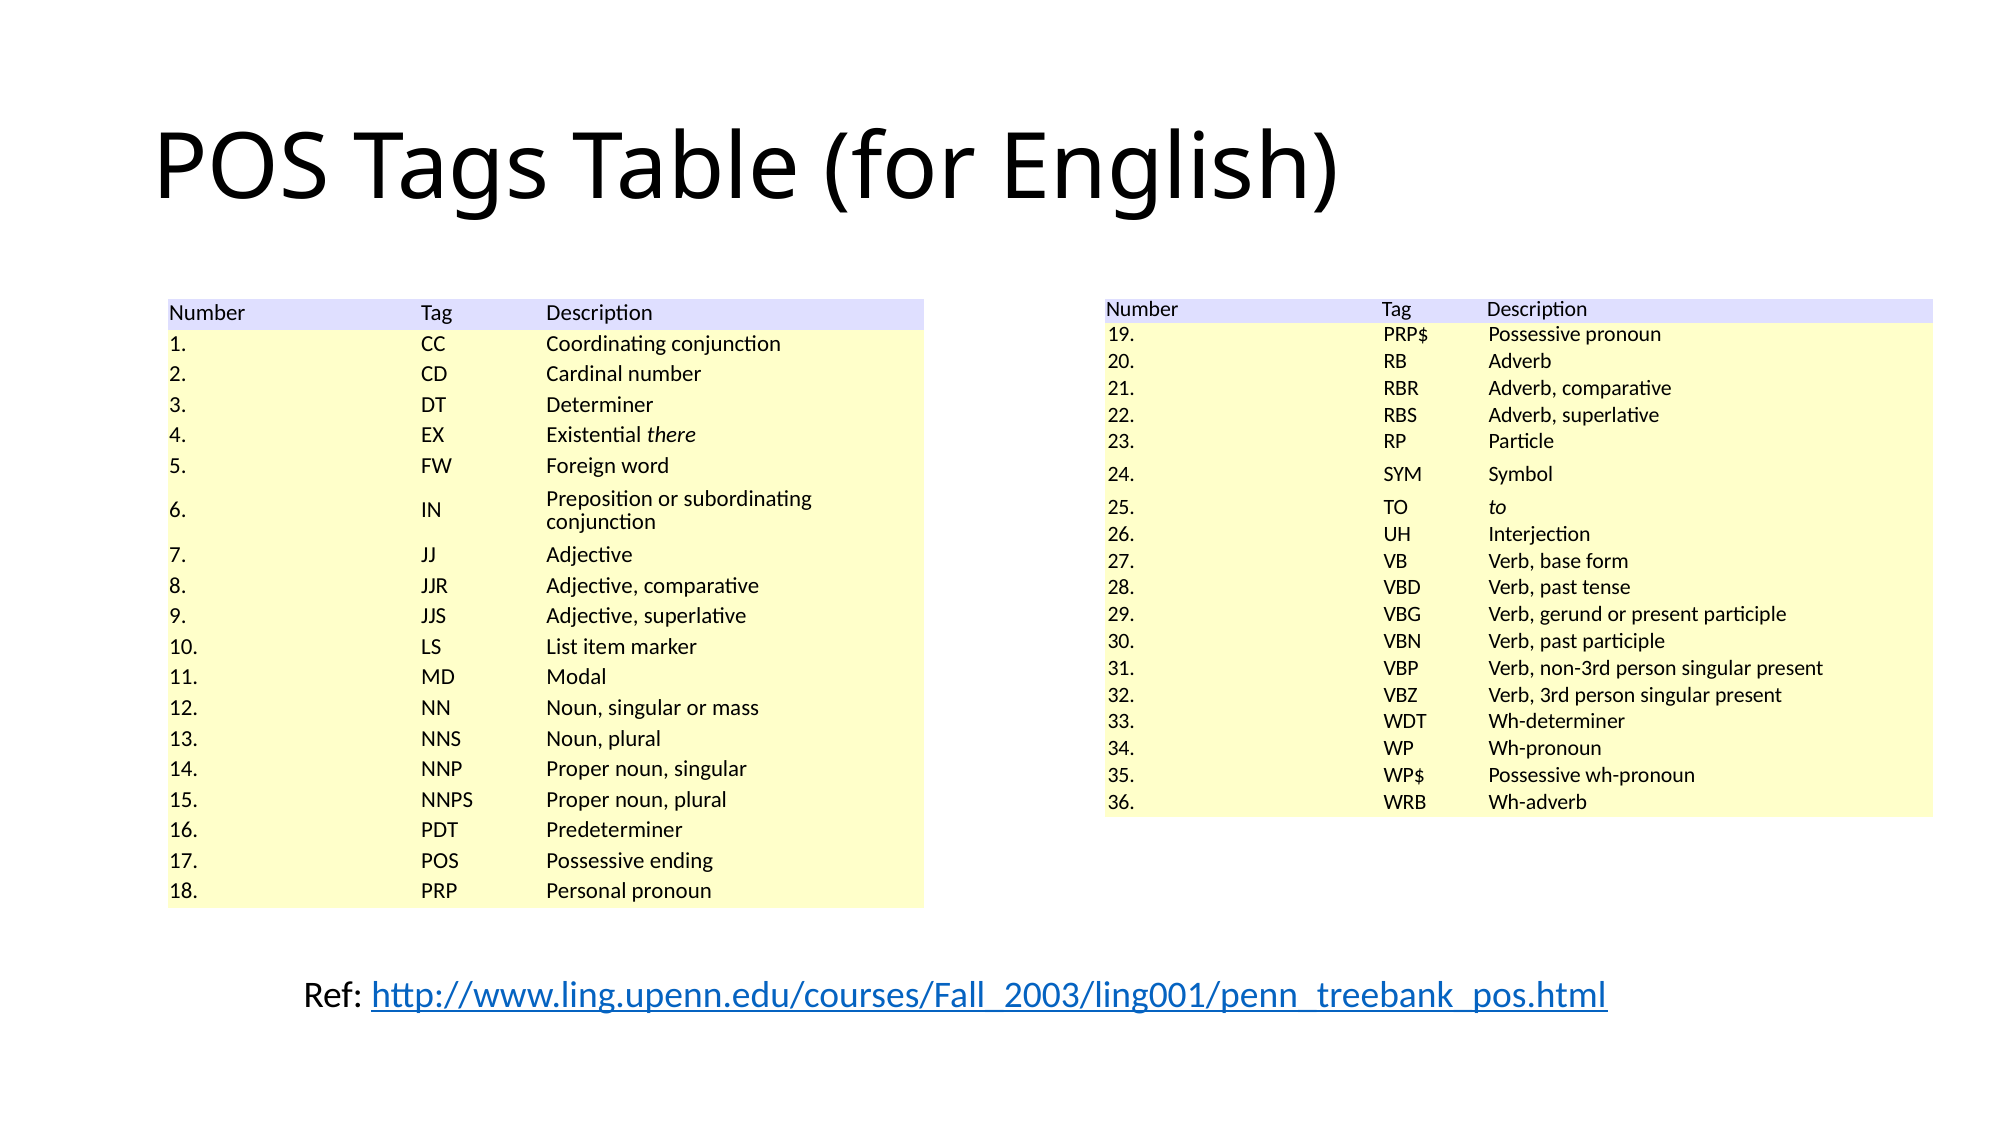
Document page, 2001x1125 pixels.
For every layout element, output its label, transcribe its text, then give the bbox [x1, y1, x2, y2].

table_cell Wh-pronoun [1486, 737, 1933, 764]
table_cell VBD [1381, 576, 1486, 603]
table_cell 28. [1105, 576, 1381, 603]
table_cell VBZ [1381, 683, 1486, 710]
table_cell 18. [168, 878, 420, 908]
table_cell Adjective, comparative [546, 572, 924, 603]
text_box Ref: http://www.ling.upenn.edu/courses/Fall_2003/ling001/penn_treebank_pos.html [288, 962, 1712, 1068]
table_cell UH [1381, 523, 1486, 550]
table_cell MD [420, 664, 546, 694]
table_cell Verb, 3rd person singular present [1486, 683, 1933, 710]
table_cell 15. [168, 786, 420, 817]
table_cell 12. [168, 694, 420, 725]
table_cell Modal [546, 664, 924, 694]
table_cell 23. [1105, 430, 1381, 457]
table_cell WP [1381, 737, 1486, 764]
table_cell Particle [1486, 430, 1933, 457]
table_cell RB [1381, 350, 1486, 377]
table_cell 10. [168, 633, 420, 664]
table_cell 16. [168, 817, 420, 847]
table_cell Noun, plural [546, 725, 924, 755]
table_cell 36. [1105, 790, 1381, 817]
table_cell Adverb, comparative [1486, 377, 1933, 403]
table_cell 24. [1105, 457, 1381, 496]
table_cell 19. [1105, 323, 1381, 350]
table_header Number [1105, 299, 1381, 323]
table_cell RBR [1381, 377, 1486, 403]
table_header Tag [1381, 299, 1486, 323]
table_cell 5. [168, 452, 420, 483]
table_cell Preposition or subordinating conjunction [546, 483, 924, 541]
table_cell POS [420, 847, 546, 878]
table_cell 22. [1105, 403, 1381, 430]
table_header Description [1486, 299, 1933, 323]
table_cell VBG [1381, 603, 1486, 630]
table_cell SYM [1381, 457, 1486, 496]
table_header Tag [420, 299, 546, 330]
table_cell RP [1381, 430, 1486, 457]
table_cell NNPS [420, 786, 546, 817]
table_cell Interjection [1486, 523, 1933, 550]
table_cell Verb, non-3rd person singular present [1486, 657, 1933, 683]
table_cell Coordinating conjunction [546, 330, 924, 361]
table_cell Wh-determiner [1486, 710, 1933, 737]
table_cell 1. [168, 330, 420, 361]
table_cell 34. [1105, 737, 1381, 764]
table_cell Foreign word [546, 452, 924, 483]
table_cell RBS [1381, 403, 1486, 430]
table_cell VBN [1381, 630, 1486, 657]
table_cell 6. [168, 483, 420, 541]
table_cell Wh-adverb [1486, 790, 1933, 817]
table_cell 3. [168, 391, 420, 422]
table_cell Adjective [546, 541, 924, 572]
table_cell 29. [1105, 603, 1381, 630]
table_cell IN [420, 483, 546, 541]
table_cell Verb, gerund or present participle [1486, 603, 1933, 630]
table_cell PRP$ [1381, 323, 1486, 350]
table_cell 27. [1105, 550, 1381, 576]
table_cell 21. [1105, 377, 1381, 403]
table_cell Determiner [546, 391, 924, 422]
table_cell to [1486, 496, 1933, 523]
table_cell 32. [1105, 683, 1381, 710]
table_cell WRB [1381, 790, 1486, 817]
table_cell 14. [168, 755, 420, 786]
table_cell DT [420, 391, 546, 422]
table_cell 30. [1105, 630, 1381, 657]
table_cell WDT [1381, 710, 1486, 737]
table_cell 13. [168, 725, 420, 755]
table_cell JJ [420, 541, 546, 572]
table_cell Possessive wh-pronoun [1486, 764, 1933, 790]
table_cell WP$ [1381, 764, 1486, 790]
table_cell TO [1381, 496, 1486, 523]
table_cell 4. [168, 422, 420, 452]
table_cell VBP [1381, 657, 1486, 683]
table_cell 7. [168, 541, 420, 572]
table_cell Proper noun, singular [546, 755, 924, 786]
table_cell NN [420, 694, 546, 725]
table_cell Cardinal number [546, 361, 924, 391]
table_cell Noun, singular or mass [546, 694, 924, 725]
table_cell 33. [1105, 710, 1381, 737]
table_header Number [168, 299, 420, 330]
table_cell EX [420, 422, 546, 452]
table_cell FW [420, 452, 546, 483]
table_cell NNP [420, 755, 546, 786]
table_cell Predeterminer [546, 817, 924, 847]
table_header Description [546, 299, 924, 330]
table_cell Verb, base form [1486, 550, 1933, 576]
table_cell Verb, past participle [1486, 630, 1933, 657]
table_cell Adverb [1486, 350, 1933, 377]
table_cell PDT [420, 817, 546, 847]
table_cell NNS [420, 725, 546, 755]
table_cell 26. [1105, 523, 1381, 550]
table_cell Symbol [1486, 457, 1933, 496]
table_cell 2. [168, 361, 420, 391]
table_cell CC [420, 330, 546, 361]
table_cell Possessive ending [546, 847, 924, 878]
table_cell 25. [1105, 496, 1381, 523]
table_cell Adjective, superlative [546, 603, 924, 633]
table_cell 31. [1105, 657, 1381, 683]
table_cell JJS [420, 603, 546, 633]
table_cell Personal pronoun [546, 878, 924, 908]
table_cell Existential there [546, 422, 924, 452]
table_cell List item marker [546, 633, 924, 664]
table_cell 11. [168, 664, 420, 694]
table_cell LS [420, 633, 546, 664]
table_cell 9. [168, 603, 420, 633]
table_cell JJR [420, 572, 546, 603]
table_cell 17. [168, 847, 420, 878]
table_cell VB [1381, 550, 1486, 576]
table_cell Proper noun, plural [546, 786, 924, 817]
table_cell 8. [168, 572, 420, 603]
table_cell Possessive pronoun [1486, 323, 1933, 350]
table_cell PRP [420, 878, 546, 908]
table_cell 35. [1105, 764, 1381, 790]
table_cell CD [420, 361, 546, 391]
title POS Tags Table (for English) [137, 59, 1863, 278]
table_cell Verb, past tense [1486, 576, 1933, 603]
table_cell Adverb, superlative [1486, 403, 1933, 430]
table_cell 20. [1105, 350, 1381, 377]
